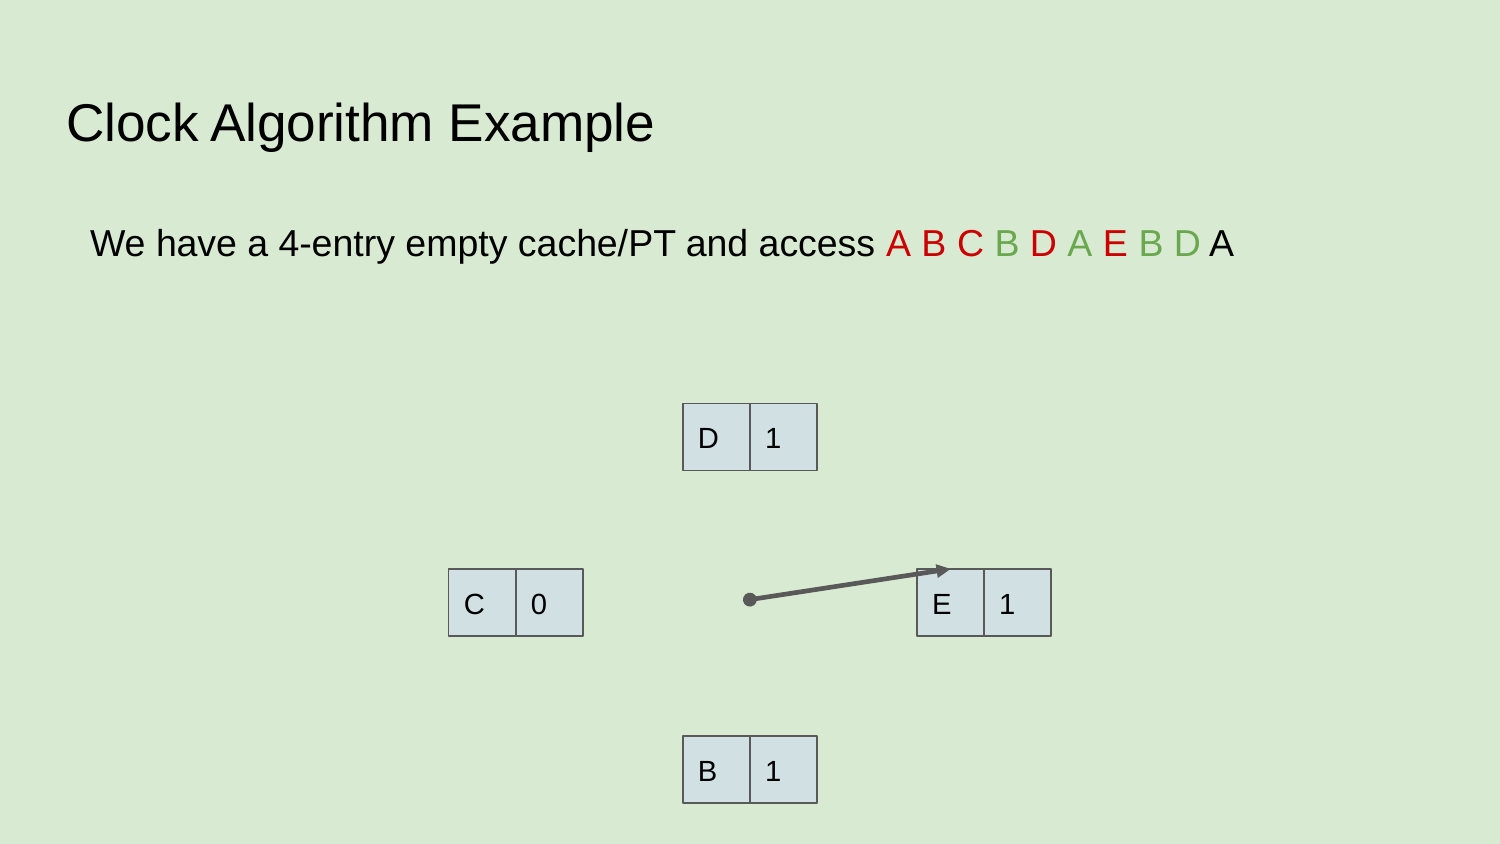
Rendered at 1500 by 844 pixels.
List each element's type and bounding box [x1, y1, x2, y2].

text_box [682, 403, 817, 471]
text_box [749, 568, 1052, 636]
list [75, 196, 1425, 387]
title [51, 72, 1449, 167]
text_box [682, 735, 817, 803]
text_box [448, 568, 583, 636]
